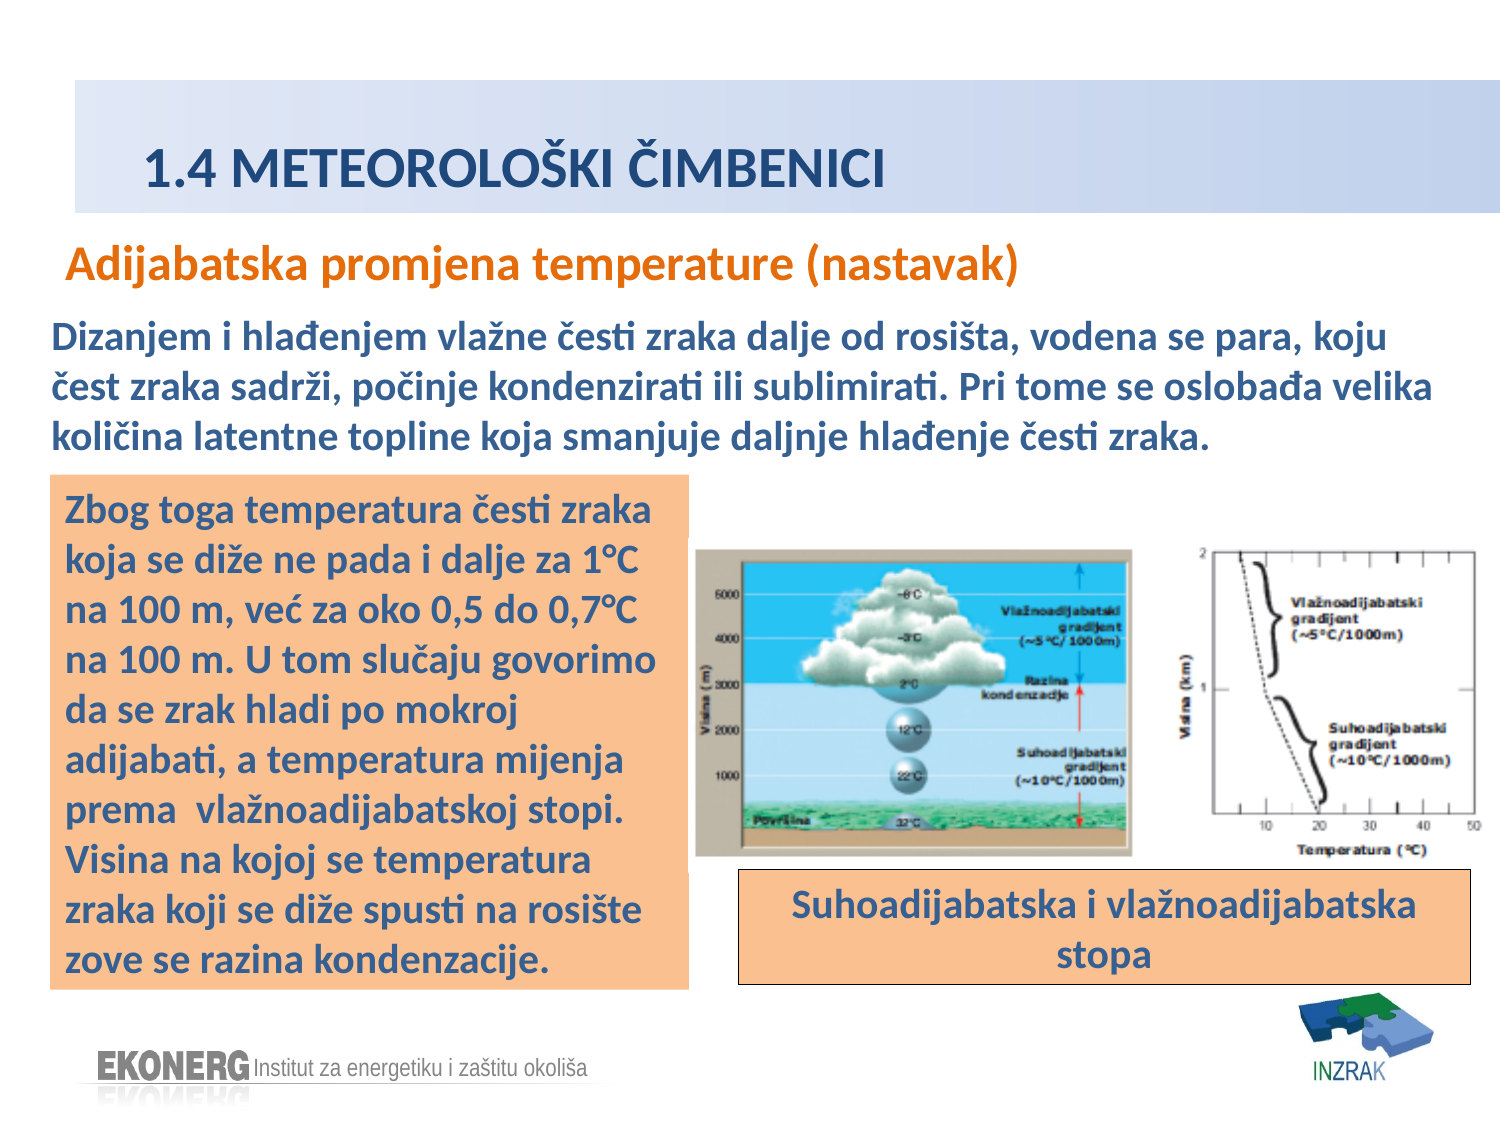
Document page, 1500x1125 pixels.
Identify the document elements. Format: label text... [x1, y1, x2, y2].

picture [688, 538, 1500, 873]
title 1.4 METEOROLOŠKI ČIMBENICI [75, 80, 1500, 213]
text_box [61, 1038, 636, 1112]
text_box Suhoadijabatska i vlažnoadijabatska stopa [738, 882, 1471, 985]
picture [1298, 992, 1434, 1088]
text_box Zbog toga temperatura česti zraka koja se diže ne pada i dalje za 1°C na 100 m, već za oko 0,5 do 0,7°C na 100 m. U tom slučaju govorimo da se zrak hladi po mokroj adijabati, a temperatura mijenja prema vlažnoadijabatskoj stopi. Visina na kojoj se temperatura zraka koji se diže spusti na rosište zove se razina kondenzacije. [50, 474, 689, 990]
text_box Adijabatska promjena temperature (nastavak) [50, 223, 1347, 298]
text_box Dizanjem i hlađenjem vlažne česti zraka dalje od rosišta, vodena se para, koju čest zraka sadrži, počinje kondenzirati ili sublimirati. Pri tome se oslobađa velika količina latentne topline koja smanjuje daljnje hlađenje česti zraka. [36, 301, 1460, 467]
